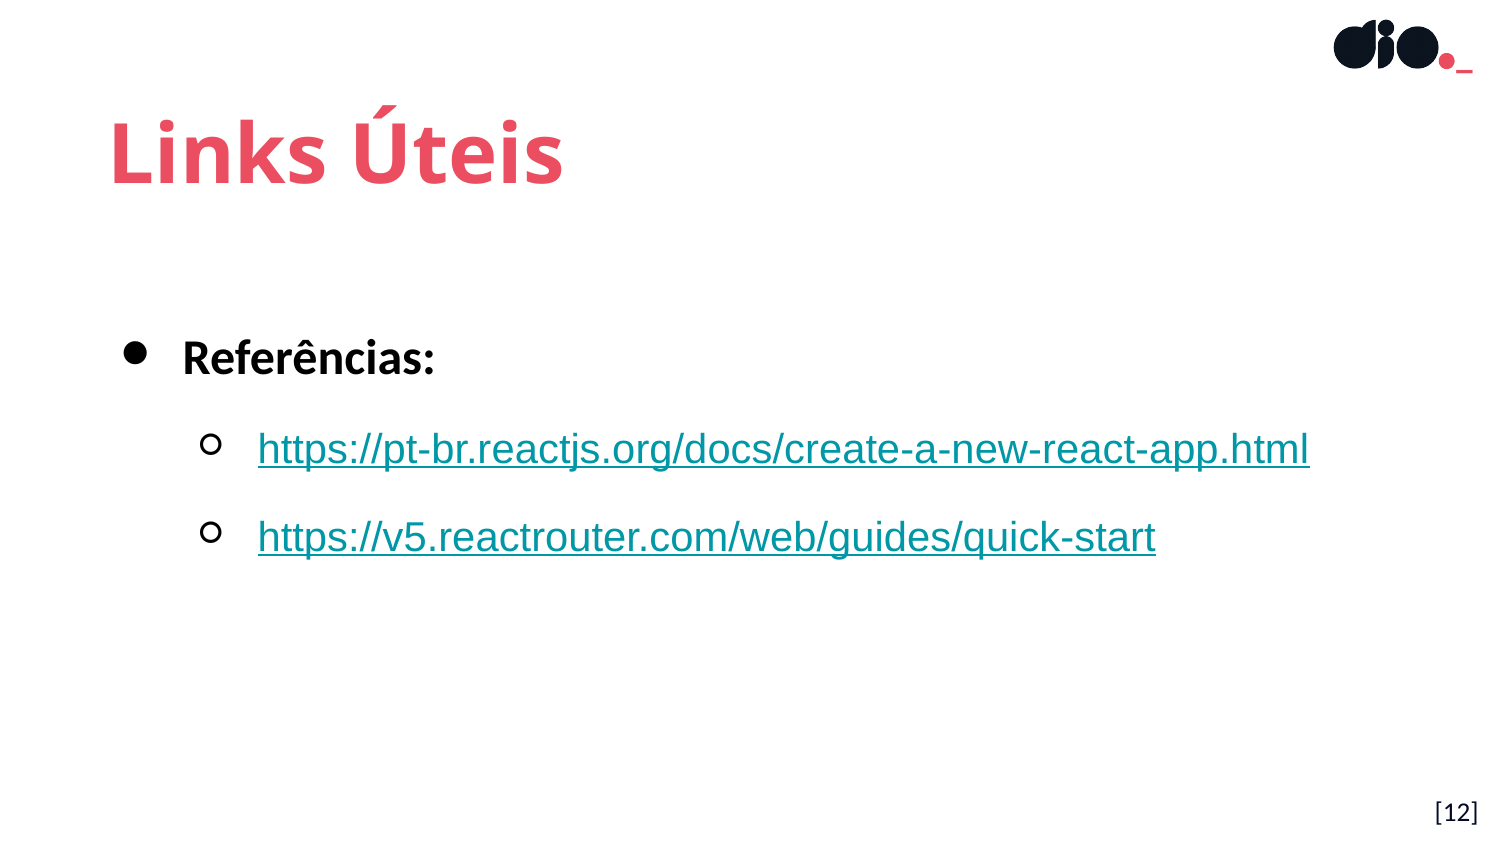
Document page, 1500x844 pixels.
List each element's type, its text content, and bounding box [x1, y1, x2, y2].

text_box Referências: https://pt-br.reactjs.org/docs/create-a-new-react-app.html https://v5.reactrouter.com/web/guides/quick-start [92, 213, 1408, 780]
slide_number [12] [1403, 779, 1494, 844]
picture [1333, 19, 1473, 74]
text_box Links Úteis [92, 73, 1408, 213]
